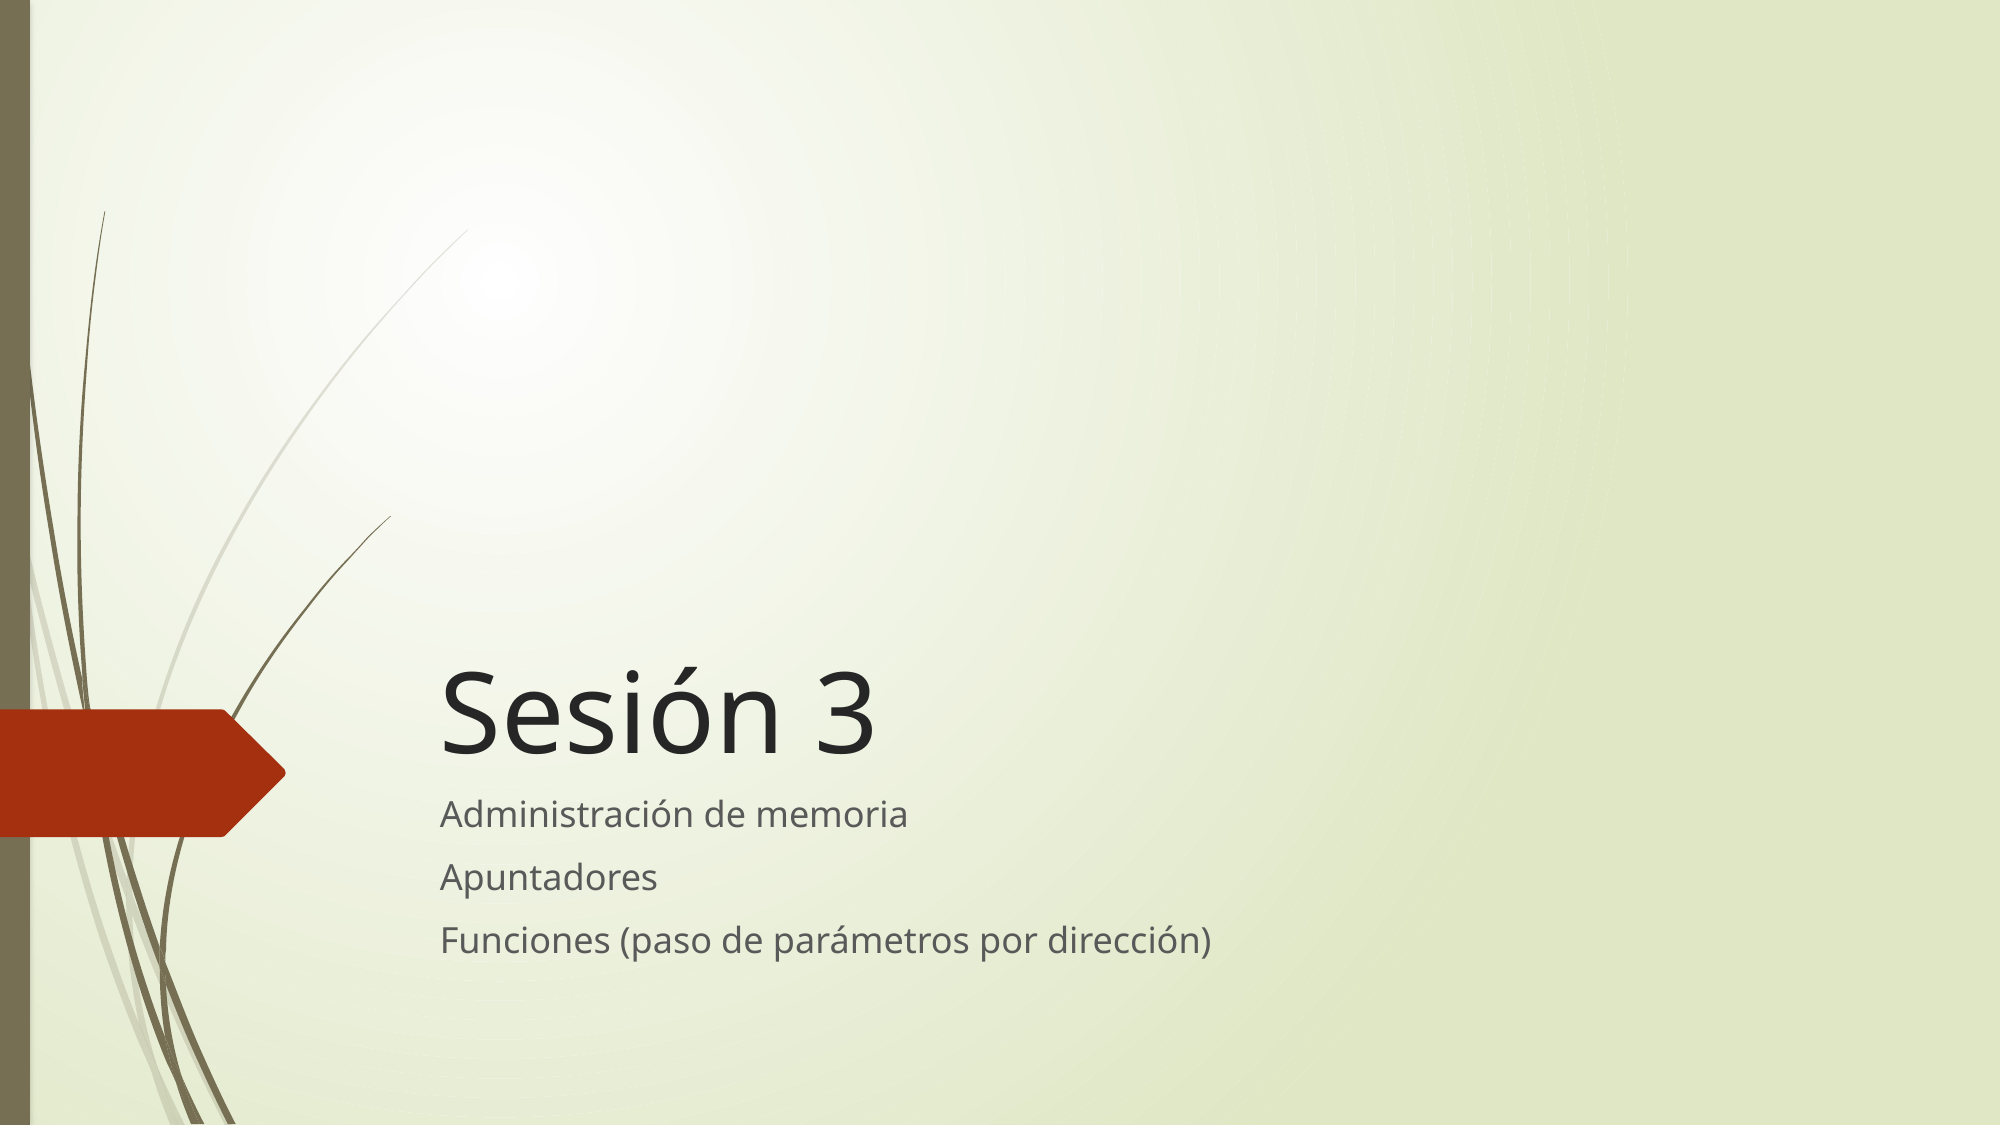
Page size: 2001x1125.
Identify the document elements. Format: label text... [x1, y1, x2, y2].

title Sesión 3 [424, 412, 1888, 783]
subtitle Administración de memoria Apuntadores Funciones (paso de parámetros por dirección) [424, 783, 1888, 969]
